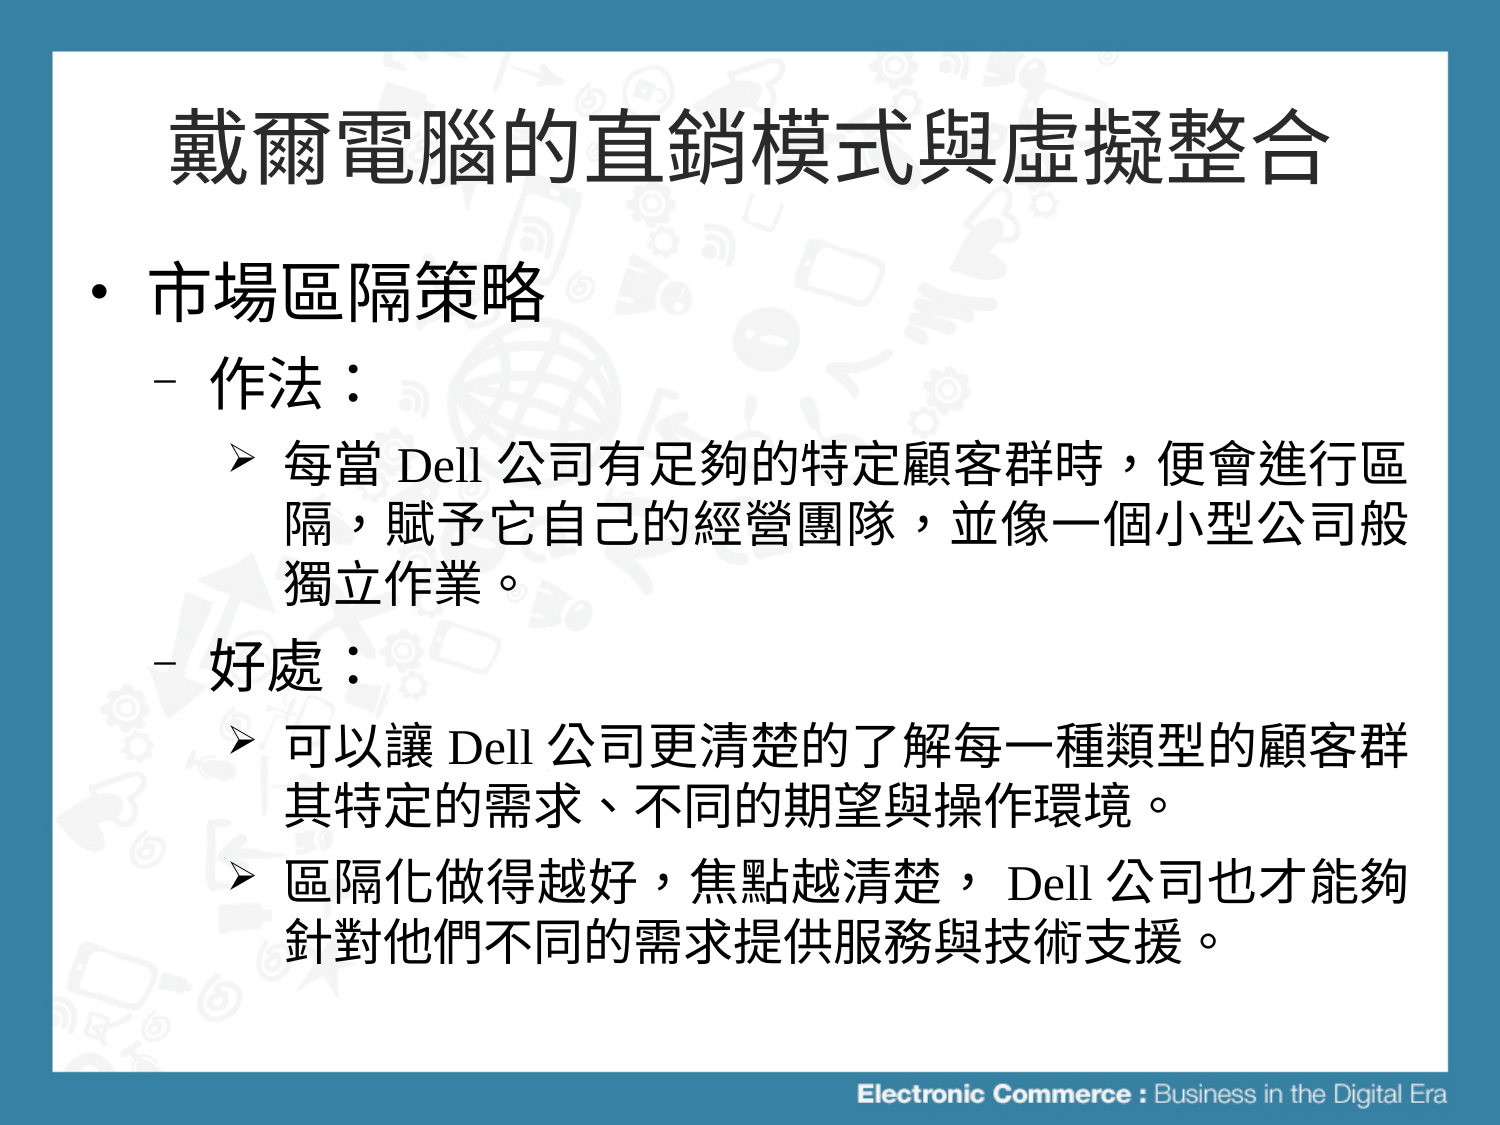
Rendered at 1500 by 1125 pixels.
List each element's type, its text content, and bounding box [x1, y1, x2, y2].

picture [0, 0, 1500, 1125]
list 市場區隔策略 作法： 每當Dell公司有足夠的特定顧客群時，便會進行區隔，賦予它自己的經營團隊，並像一個小型公司般獨立作業。 好處： 可以讓Dell公司更清楚的了解每一種類型的顧客群其特定的需求、不同的期望與操作環境。 區隔化做得越好，焦點越清楚，Dell公司也才能夠針對他們不同的需求提供服務與技術支援。 [75, 243, 1425, 1071]
title 戴爾電腦的直銷模式與虛擬整合 [74, 58, 1425, 246]
